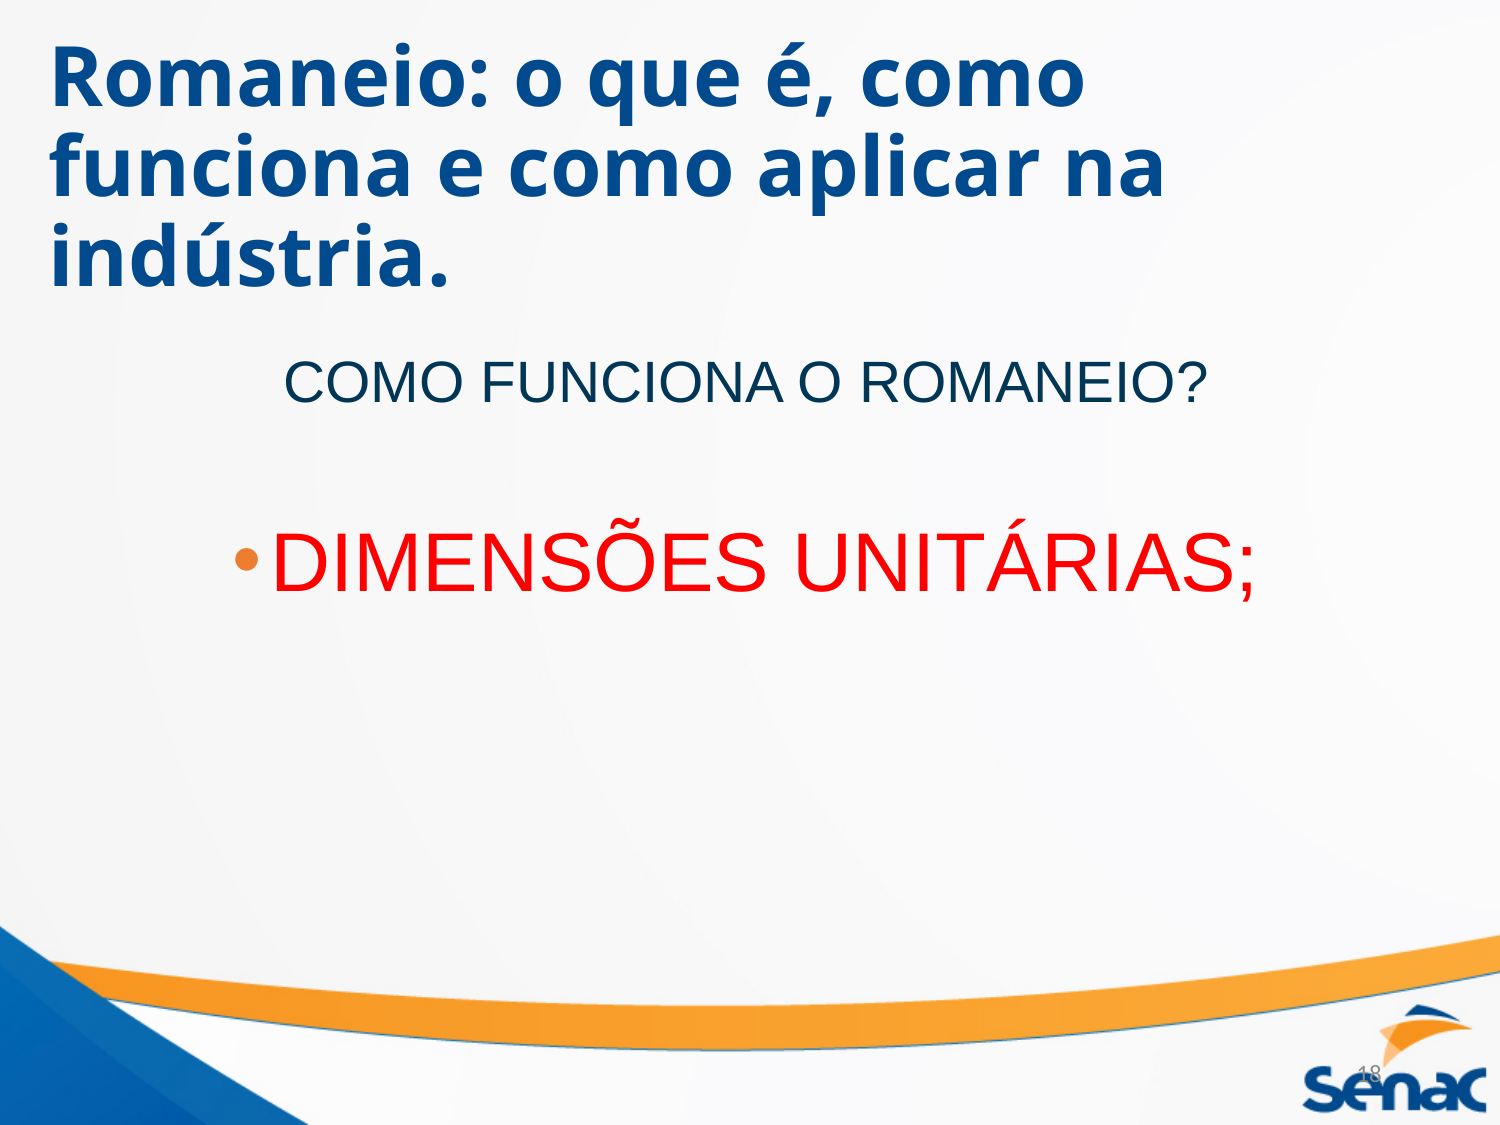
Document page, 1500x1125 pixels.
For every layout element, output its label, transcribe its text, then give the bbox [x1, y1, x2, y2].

slide_number 18 [1059, 1042, 1397, 1103]
title Romaneio: o que é, como funciona e como aplicar na indústria. [33, 60, 1328, 278]
picture [0, 0, 1500, 1125]
text_box COMO FUNCIONA O ROMANEIO? DIMENSÕES UNITÁRIAS; [122, 344, 1370, 930]
